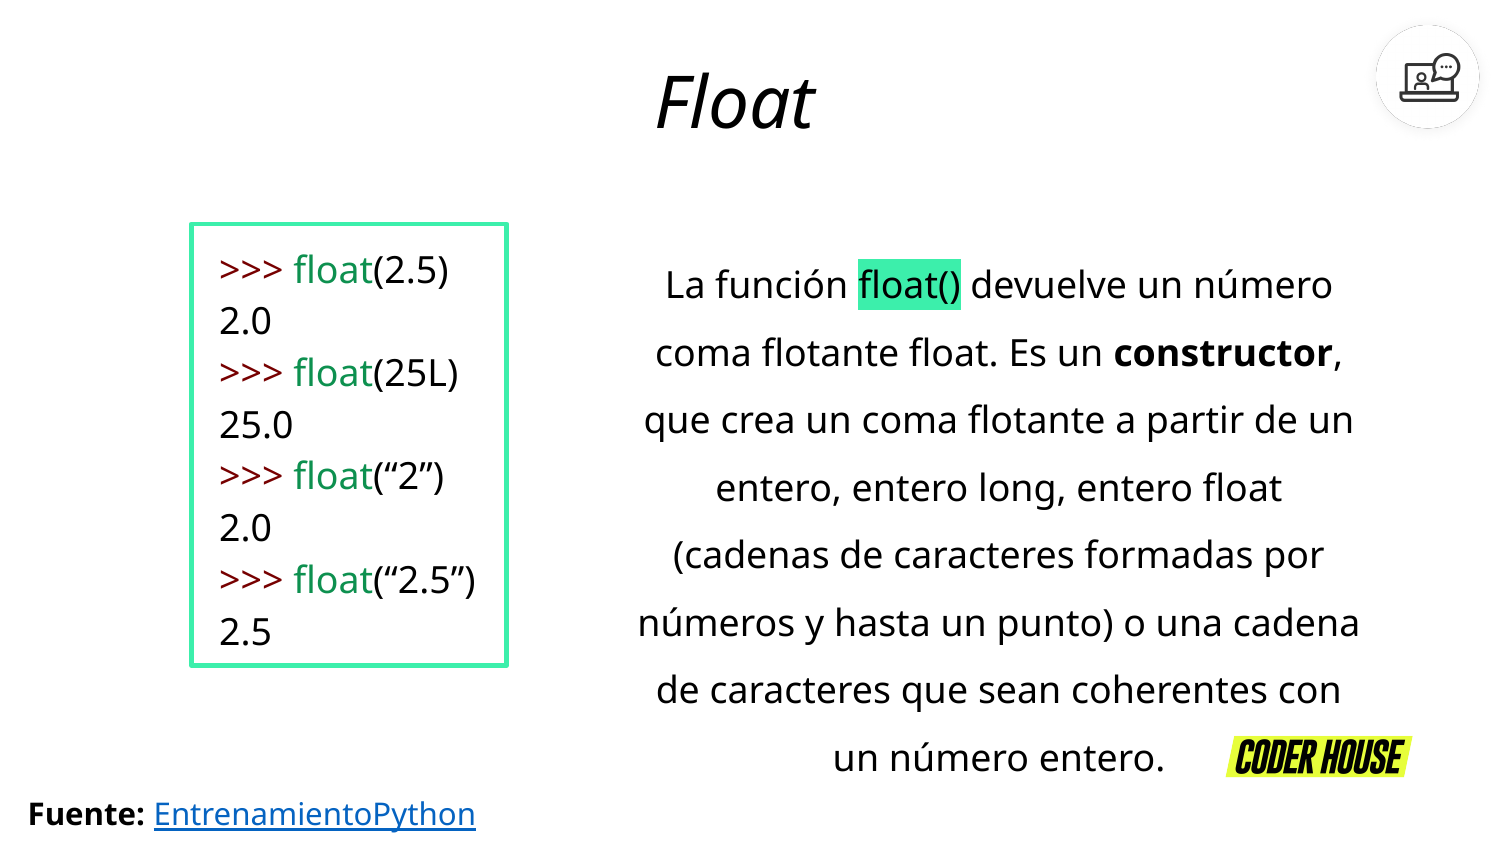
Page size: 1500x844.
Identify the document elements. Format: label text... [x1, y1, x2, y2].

picture [1363, 12, 1492, 141]
text_box La función float() devuelve un número coma flotante float. Es un constructor, que crea un coma flotante a partir de un entero, entero long, entero float (cadenas de caracteres formadas por números y hasta un punto) o una cadena de caracteres que sean coherentes con un número entero. [617, 223, 1381, 844]
text_box >>> float(2.5) 2.0 >>> float(25L) 25.0 >>> float(“2”) 2.0 >>> float(“2.5”) 2.5 [204, 223, 697, 668]
picture [1221, 728, 1417, 784]
text_box [191, 223, 507, 666]
text_box Fuente: EntrenamientoPython [12, 772, 505, 844]
text_box Float [158, 18, 1312, 181]
